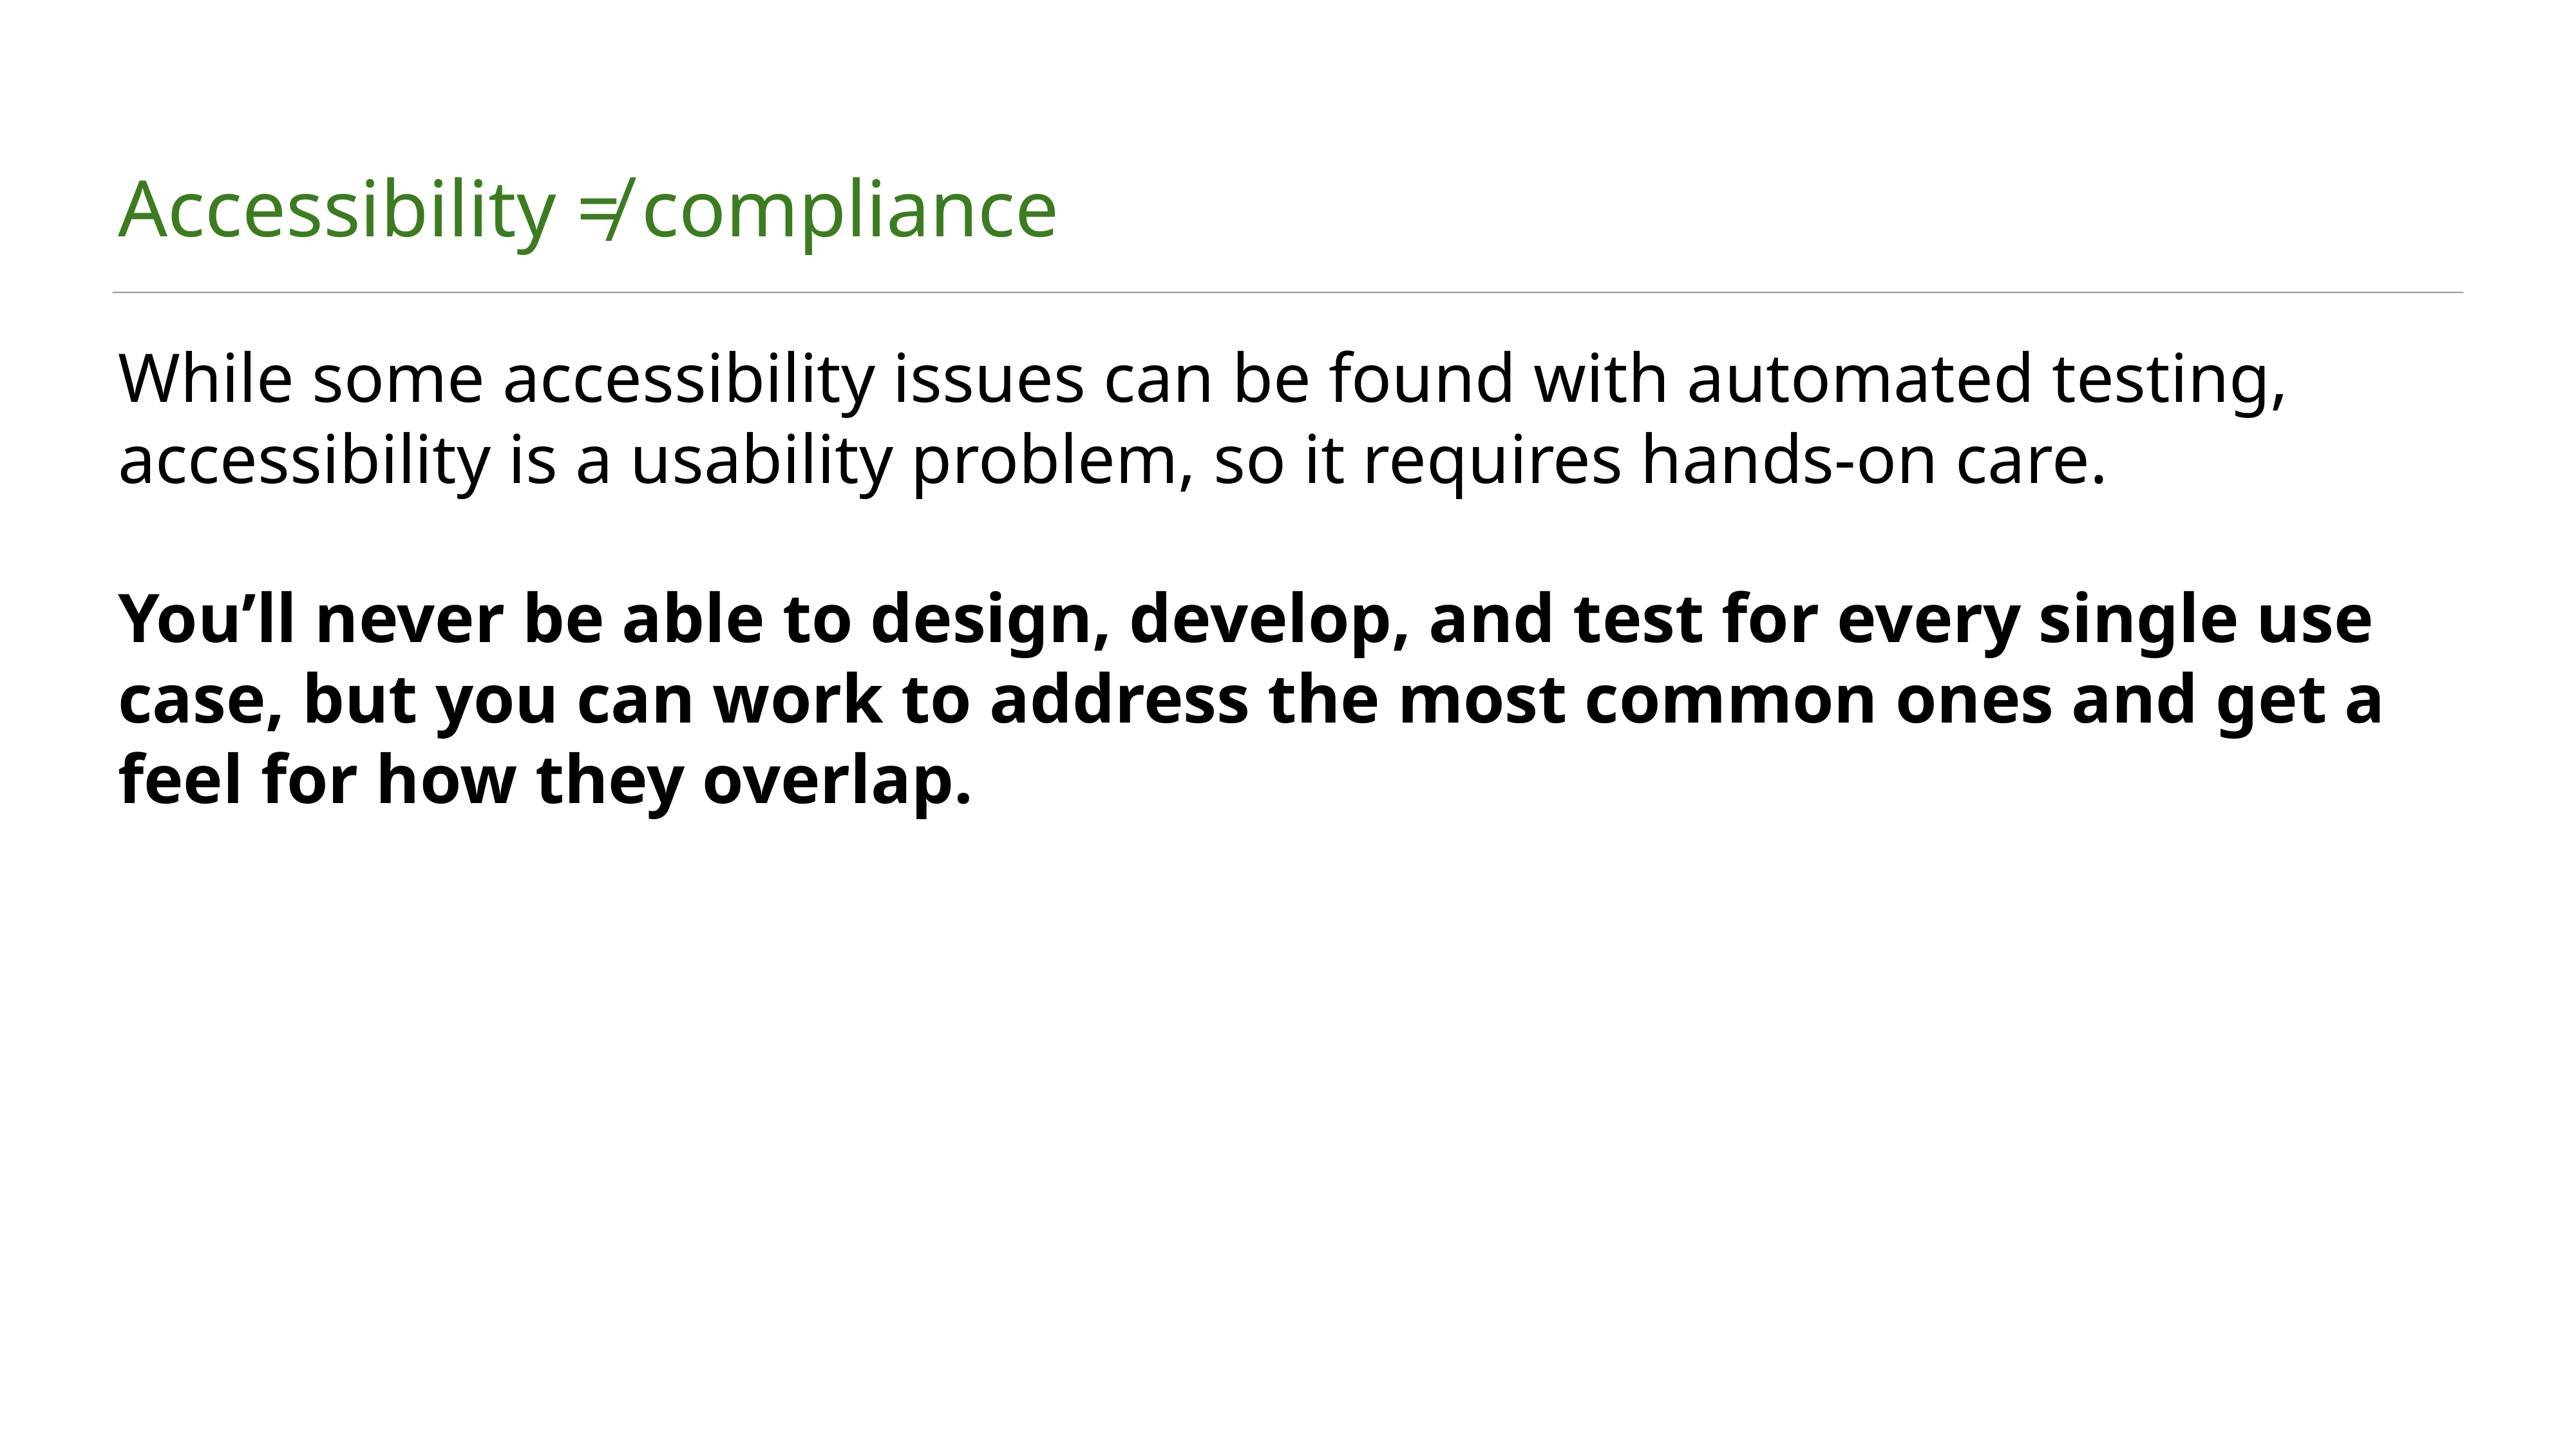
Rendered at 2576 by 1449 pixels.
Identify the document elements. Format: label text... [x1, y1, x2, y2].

list While some accessibility issues can be found with automated testing, accessibility is a usability problem, so it requires hands-on care. You’ll never be able to design, develop, and test for every single use case, but you can work to address the most common ones and get a feel for how they overlap. [112, 329, 2463, 1321]
title Accessibility ≠ compliance [112, 49, 2463, 258]
